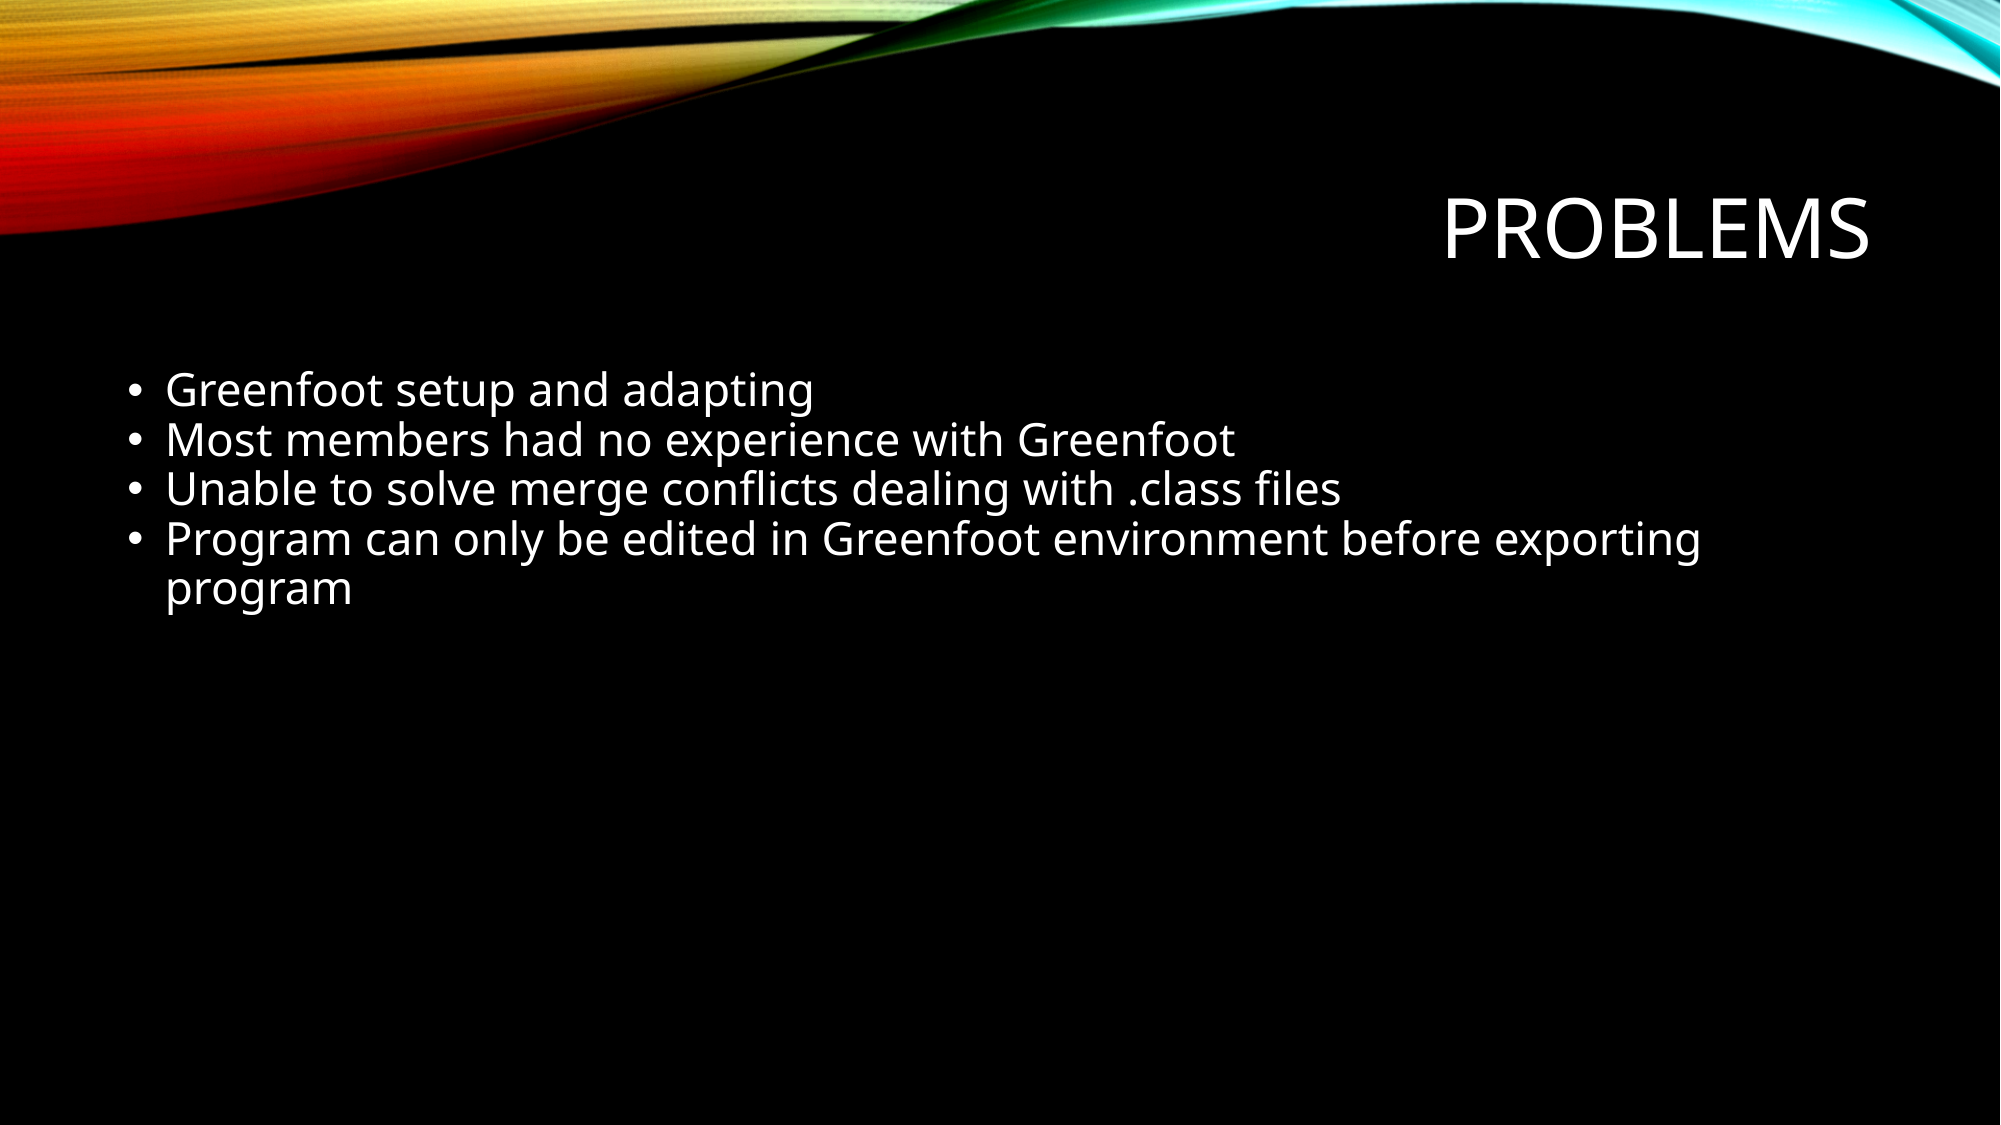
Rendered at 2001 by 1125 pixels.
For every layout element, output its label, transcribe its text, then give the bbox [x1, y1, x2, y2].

picture [0, 0, 2000, 237]
text_box Problems [474, 125, 1888, 338]
text_box Greenfoot setup and adapting Most members had no experience with Greenfoot Unable to solve merge conflicts dealing with .class files Program can only be edited in Greenfoot environment before exporting program [112, 360, 1888, 1021]
